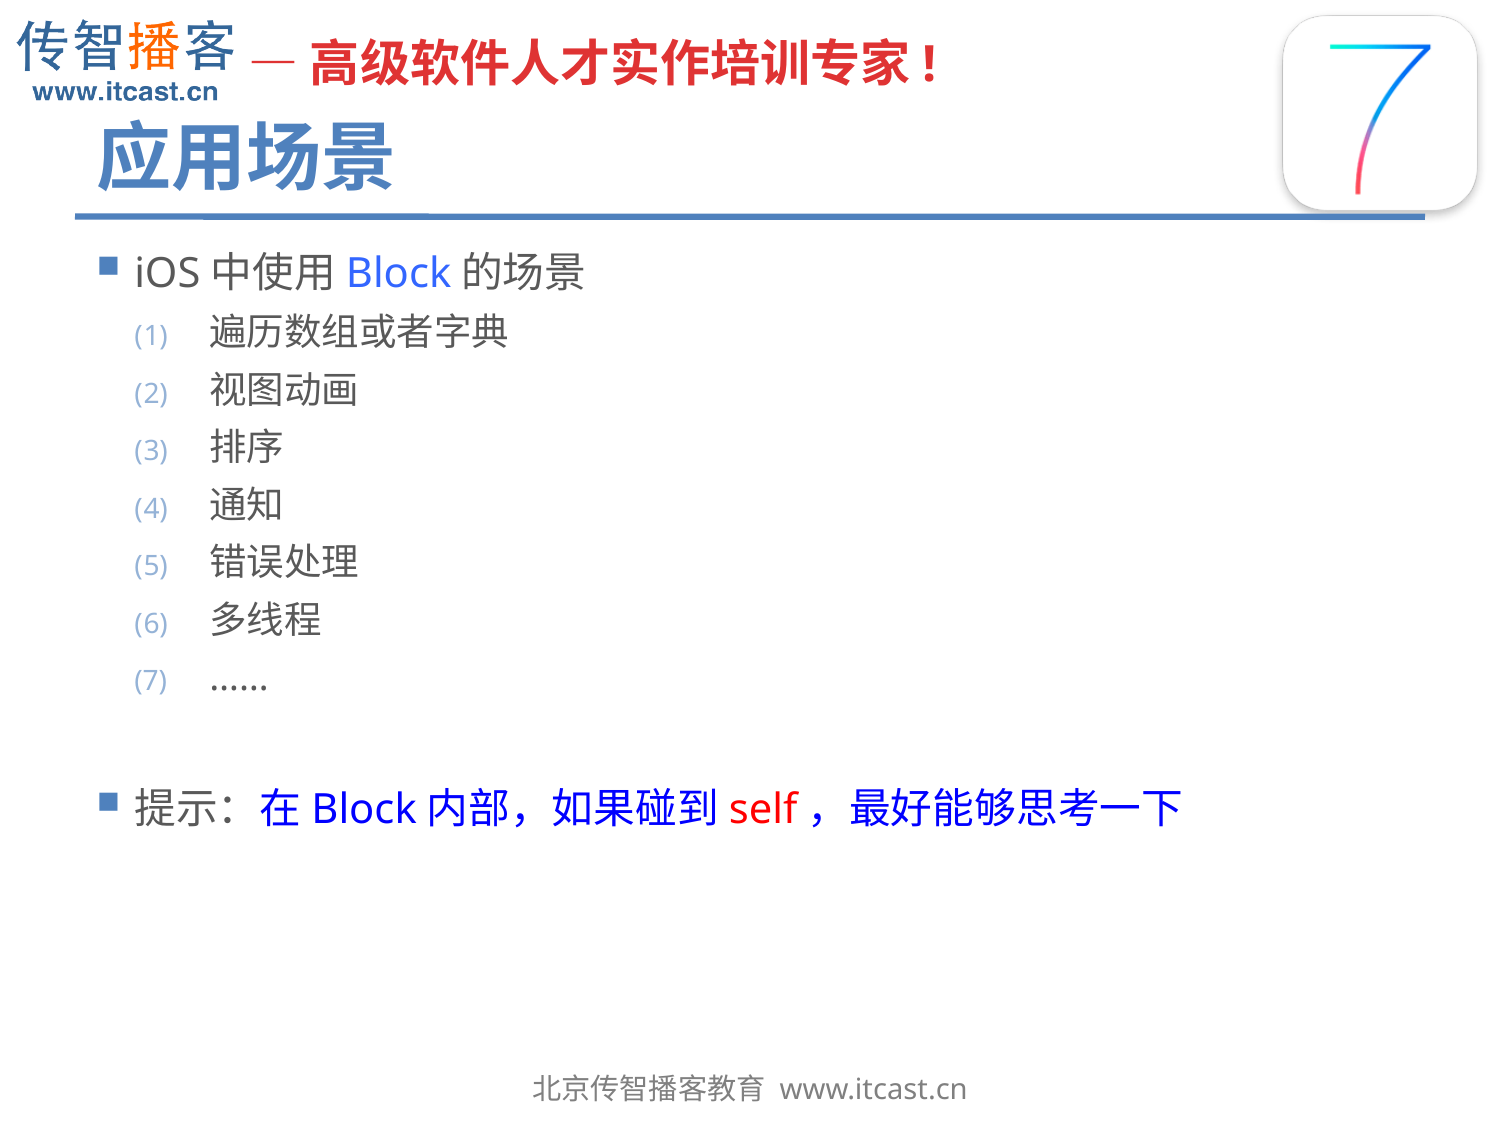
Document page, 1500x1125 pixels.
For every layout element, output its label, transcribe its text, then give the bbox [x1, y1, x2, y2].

list iOS中使用Block的场景 遍历数组或者字典 视图动画 排序 通知 错误处理 多线程 …… 提示：在Block内部，如果碰到self，最好能够思考一下 [81, 237, 1416, 1005]
picture [1163, 0, 1500, 263]
title 应用场景 [81, 102, 1416, 237]
picture [16, 19, 234, 101]
